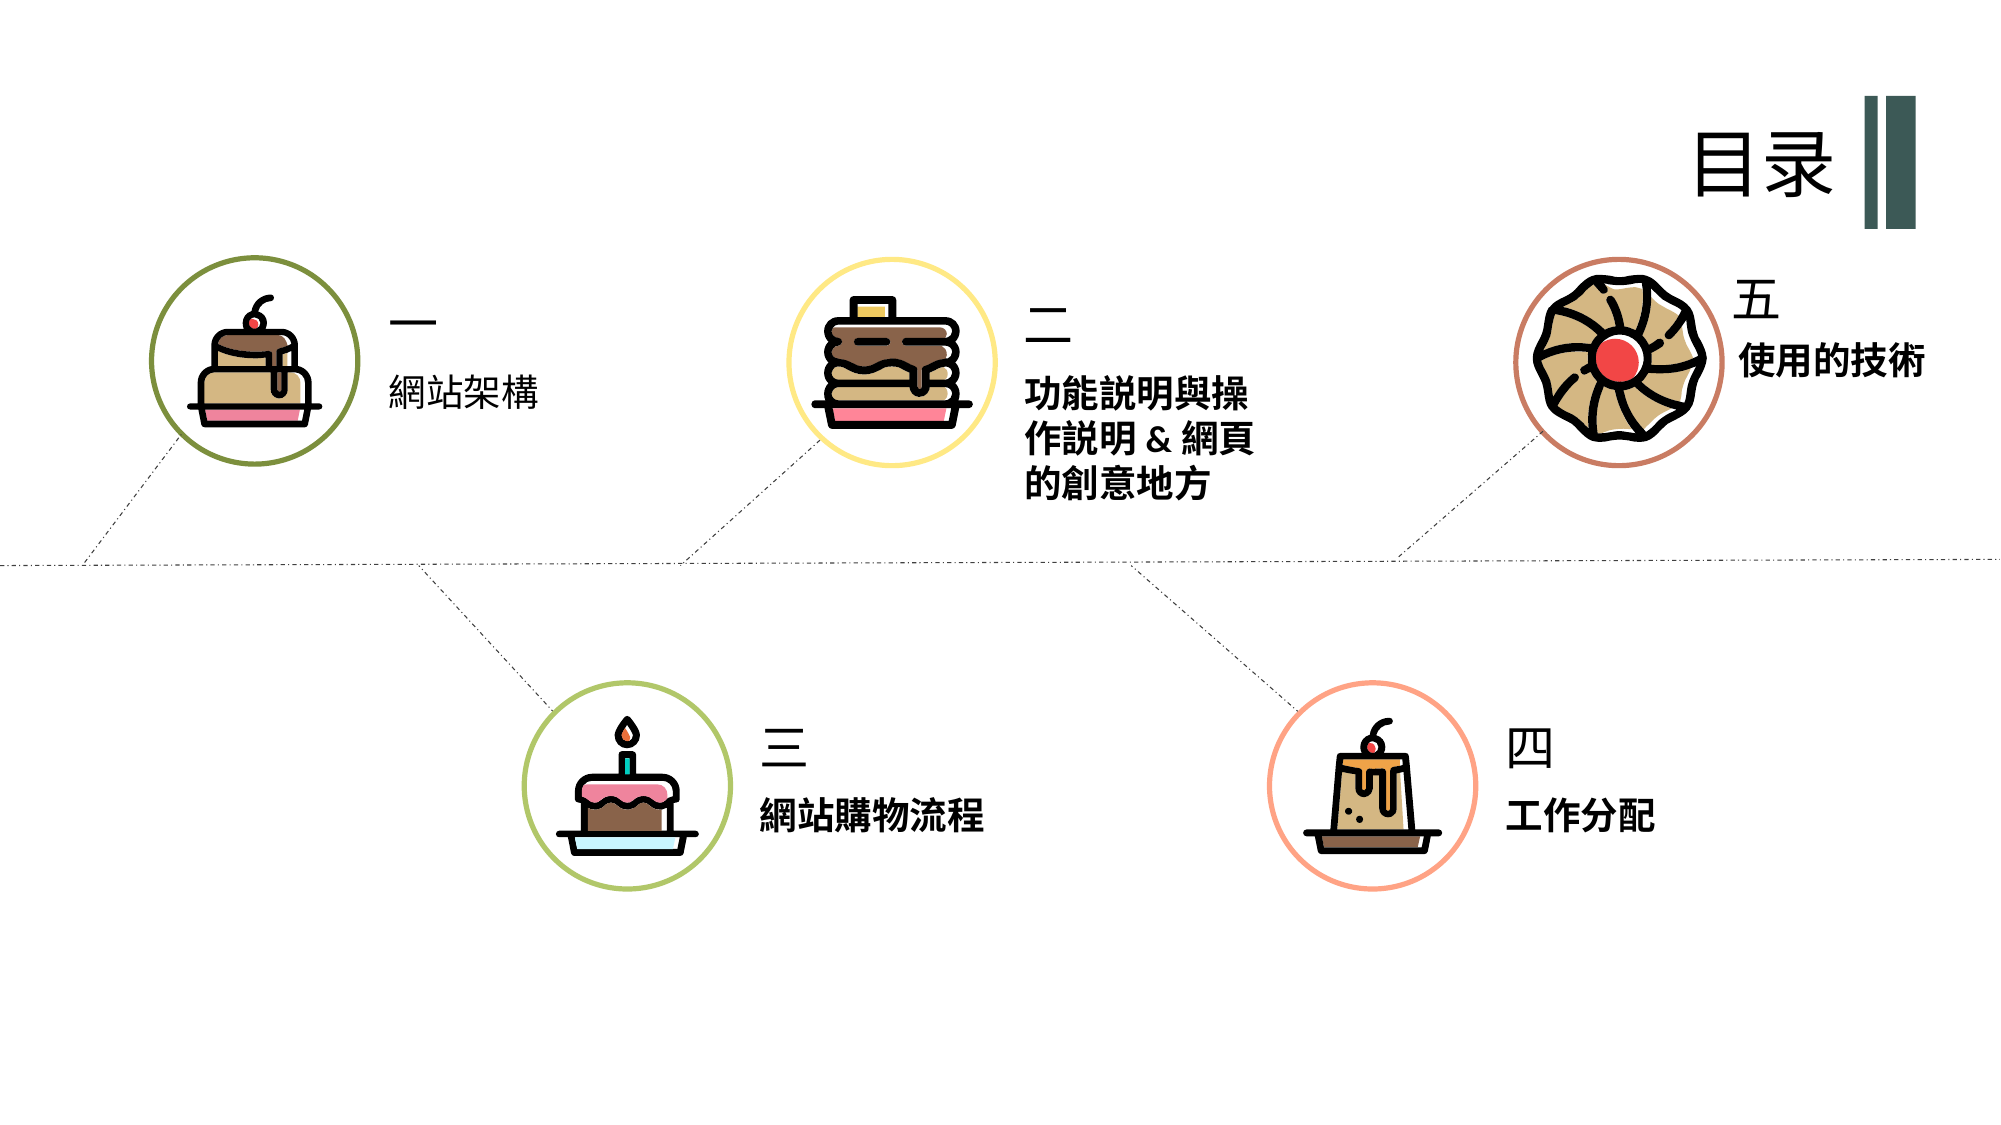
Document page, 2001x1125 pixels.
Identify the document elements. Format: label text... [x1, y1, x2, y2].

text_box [84, 433, 182, 563]
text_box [1131, 565, 1300, 713]
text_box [680, 440, 821, 566]
text_box 四 [1491, 708, 1750, 784]
text_box 五 [1717, 260, 1976, 336]
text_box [788, 259, 996, 466]
text_box [1551, 442, 1687, 467]
text_box 功能説明與操作説明&網頁的創意地方 [1009, 362, 1278, 513]
text_box [1564, 258, 1674, 274]
text_box 工作分配 [1491, 784, 1760, 845]
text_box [1398, 431, 1543, 557]
text_box 二 [1009, 286, 1268, 362]
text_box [821, 559, 2000, 566]
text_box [186, 294, 323, 428]
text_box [524, 682, 731, 890]
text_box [418, 565, 555, 713]
text_box [1707, 306, 1723, 419]
text_box 網站架構 [373, 361, 643, 421]
text_box [150, 256, 359, 466]
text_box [1269, 682, 1476, 890]
text_box 使用的技術 [1723, 329, 1993, 390]
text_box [1532, 274, 1707, 442]
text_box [1431, 95, 1916, 229]
text_box 網站購物流程 [744, 784, 1014, 845]
text_box 一 [373, 284, 633, 360]
text_box [1514, 305, 1532, 420]
text_box 三 [744, 708, 1004, 784]
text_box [0, 559, 680, 566]
